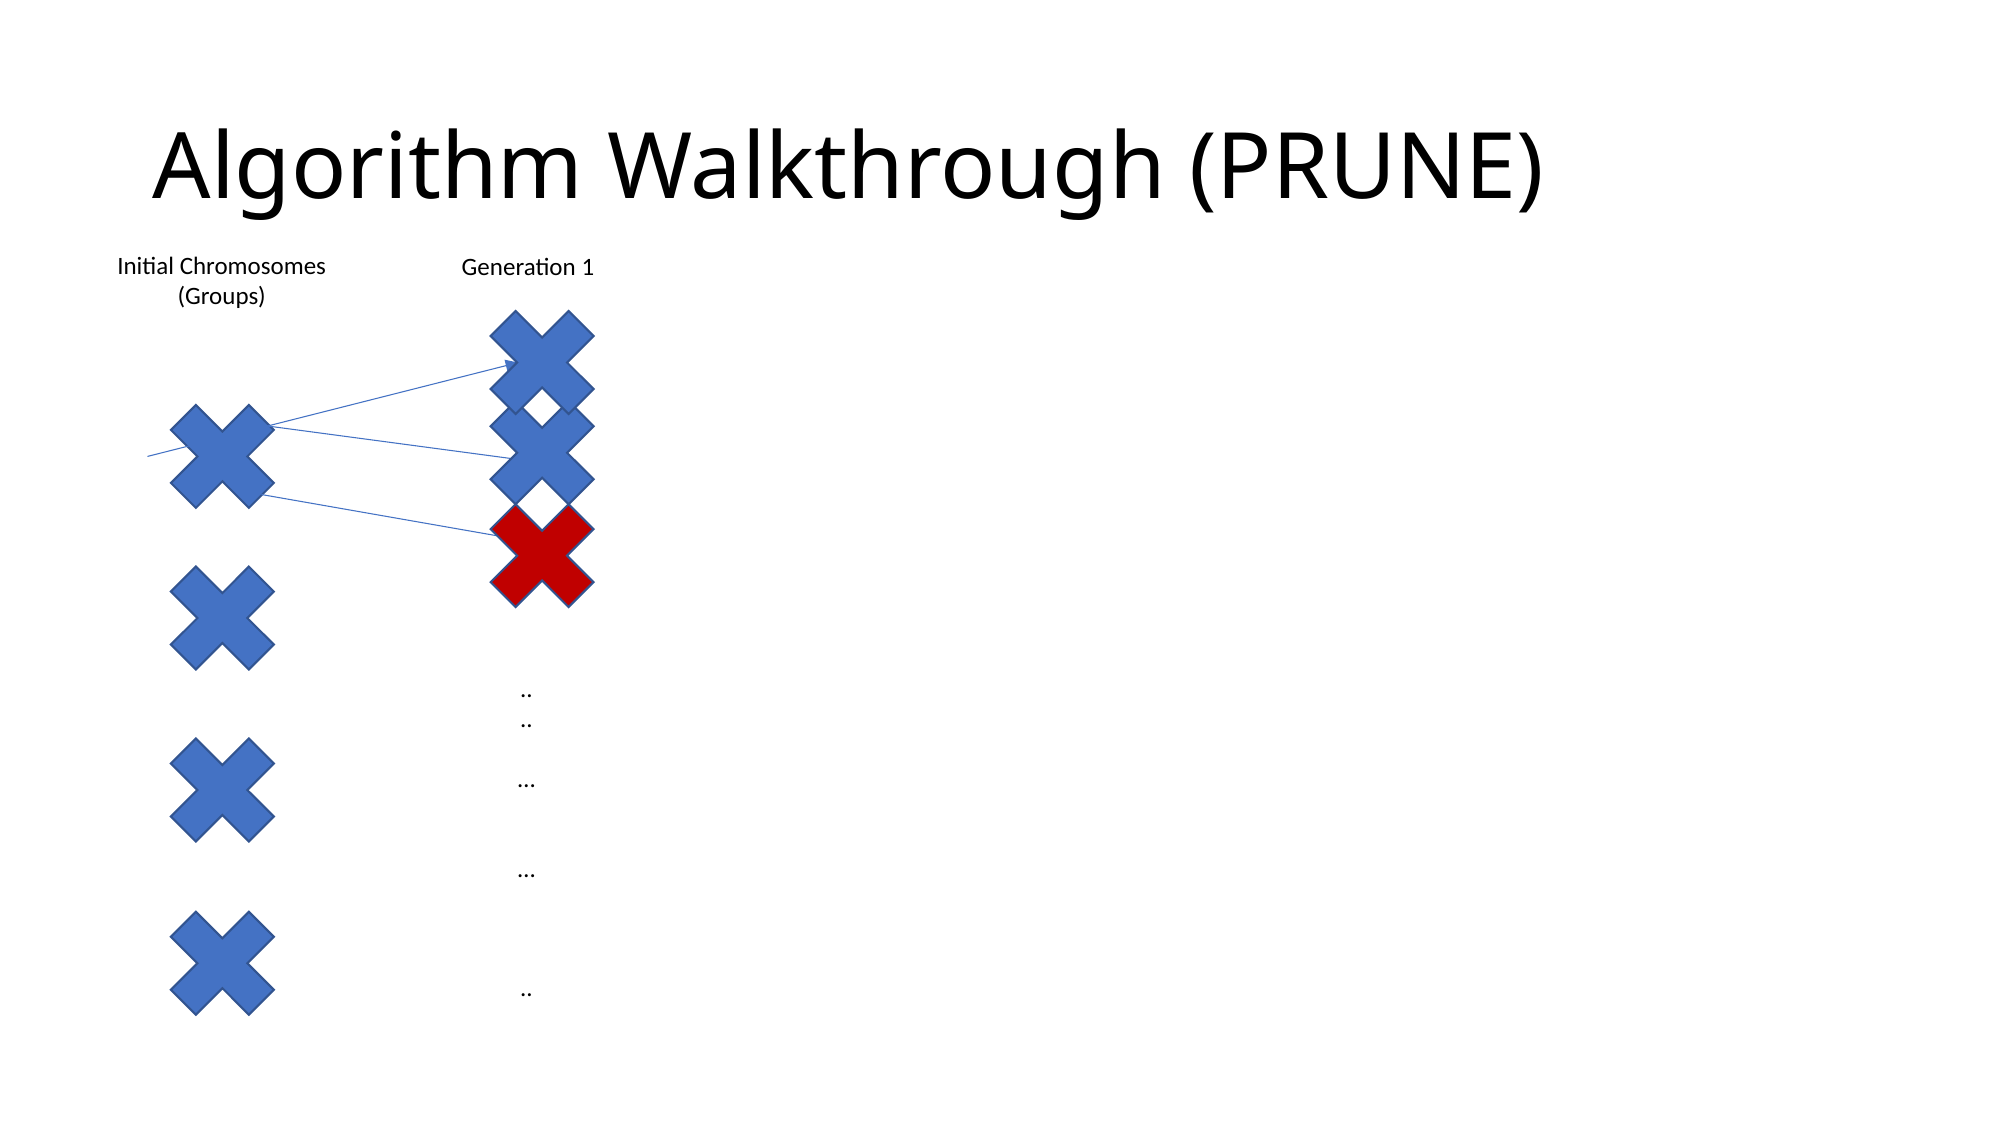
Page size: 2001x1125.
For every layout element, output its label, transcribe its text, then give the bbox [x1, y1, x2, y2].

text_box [256, 424, 529, 461]
text_box [489, 408, 596, 506]
text_box Generation 1 [367, 243, 689, 289]
text_box Initial Chromosomes (Groups) [61, 242, 383, 317]
text_box [169, 737, 276, 843]
text_box [169, 910, 276, 1017]
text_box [261, 494, 555, 546]
text_box .. .. … … .. [467, 665, 586, 1010]
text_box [261, 362, 519, 418]
text_box [169, 565, 276, 671]
text_box [489, 309, 596, 416]
title Algorithm Walkthrough (PRUNE) [137, 59, 1863, 278]
text_box [169, 403, 270, 446]
text_box [169, 430, 276, 510]
text_box [489, 505, 596, 609]
